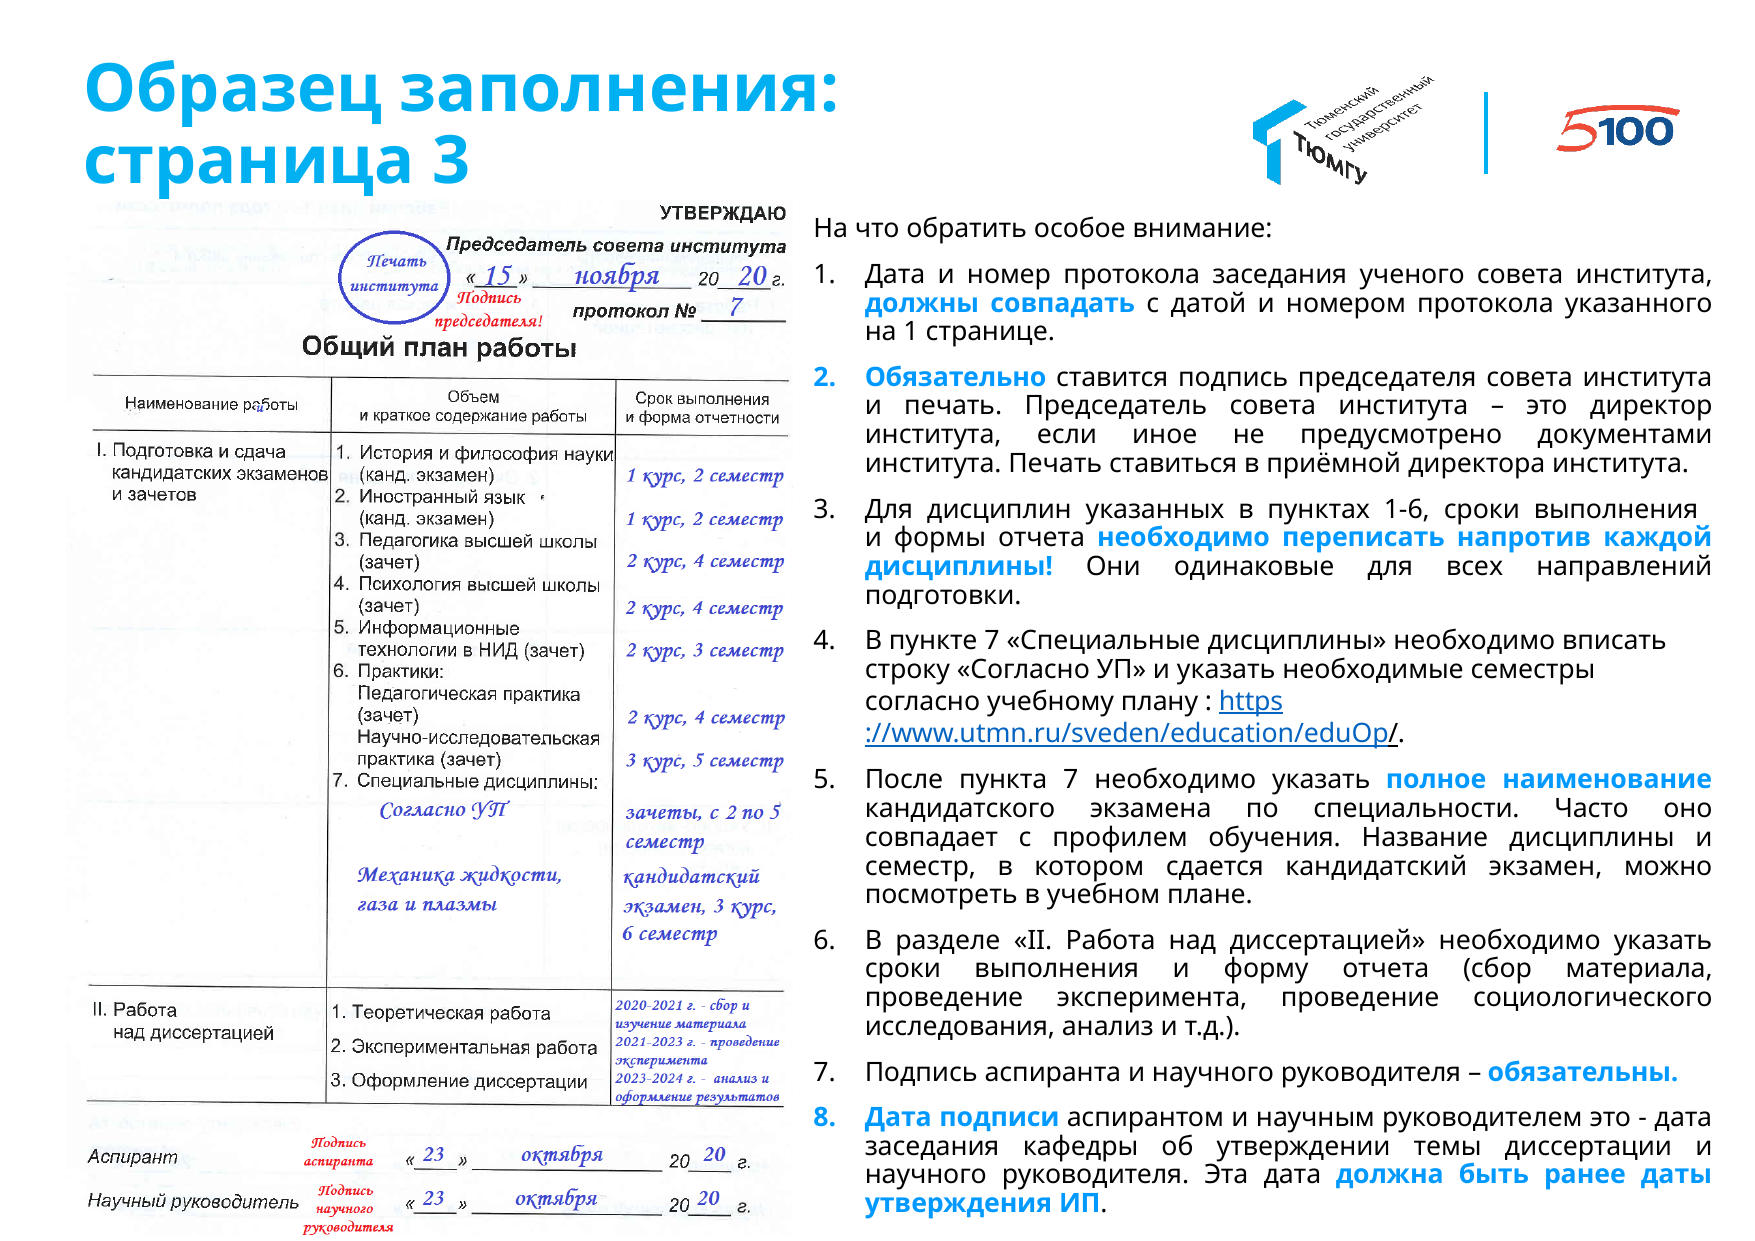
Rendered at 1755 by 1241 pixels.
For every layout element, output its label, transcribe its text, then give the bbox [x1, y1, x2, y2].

picture [1541, 81, 1688, 176]
text_box На что обратить особое внимание: Дата и номер протокола заседания ученого совета института, должны совпадать с датой и номером протокола указанного на 1 странице. Обязательно ставится подпись председателя совета института и печать. Председатель совета института – это директор института, если иное не предусмотрено документами института. Печать ставиться в приёмной директора института. Для дисциплин указанных в пунктах 1-6, сроки выполнения и формы отчета необходимо переписать напротив каждой дисциплины! Они одинаковые для всех направлений подготовки. В пункте 7 «Специальные дисциплины» необходимо вписать строку «Согласно УП» и указать необходимые семестры согласно учебному плану : https://www.utmn.ru/sveden/education/eduOp/. После пункта 7 необходимо указать полное наименование кандидатского экзамена по специальности. Часто оно совпадает с профилем обучения. Название дисциплины и семестр, в котором сдается кандидатский экзамен, можно посмотреть в учебном плане. В разделе «II. Работа над диссертацией» необходимо указать сроки выполнения и форму отчета (сбор материала, проведение эксперимента, проведение социологического исследования, анализ и т.д.). Подпись аспиранта и научного руководителя – обязательны. Дата подписи аспирантом и научным руководителем это - дата заседания кафедры об утверждении темы диссертации и научного руководителя. Эта дата должна быть ранее даты утверждения ИП. [796, 206, 1729, 1228]
picture [1250, 74, 1438, 187]
picture [66, 199, 793, 1235]
text_box Образец заполнения: страница 3 [66, 45, 1146, 130]
